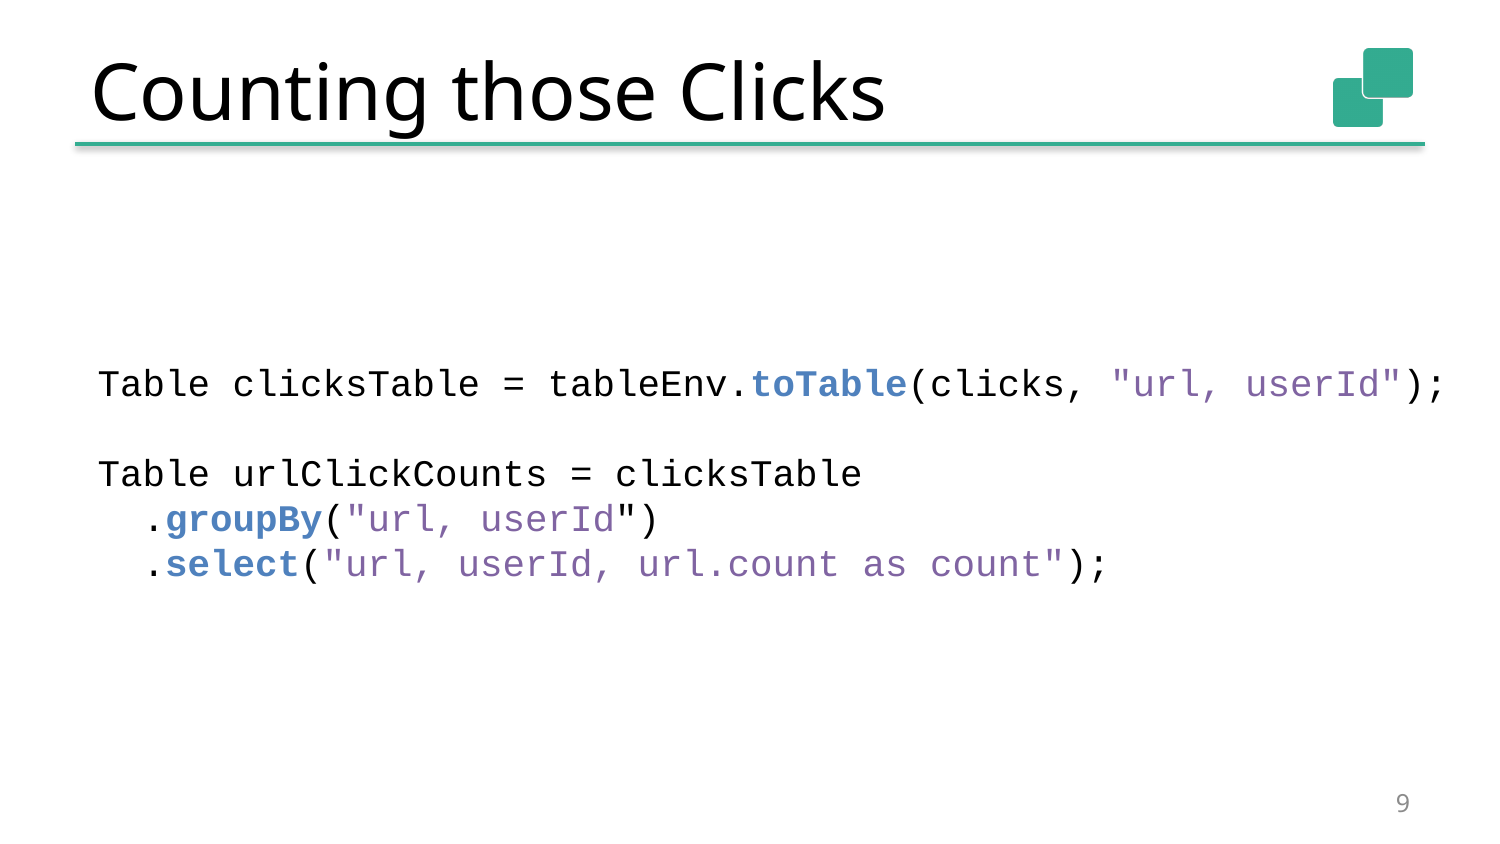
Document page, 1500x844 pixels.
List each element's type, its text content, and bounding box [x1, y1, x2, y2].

slide_number 8 [1074, 782, 1425, 827]
title Counting those Clicks [75, 33, 1425, 145]
text_box Table clicksTable = tableEnv.toTable(clicks, "url, userId"); Table urlClickCounts = clicksTable .groupBy("url, userId") .select("url, userId, url.count as count"); [82, 351, 1479, 592]
